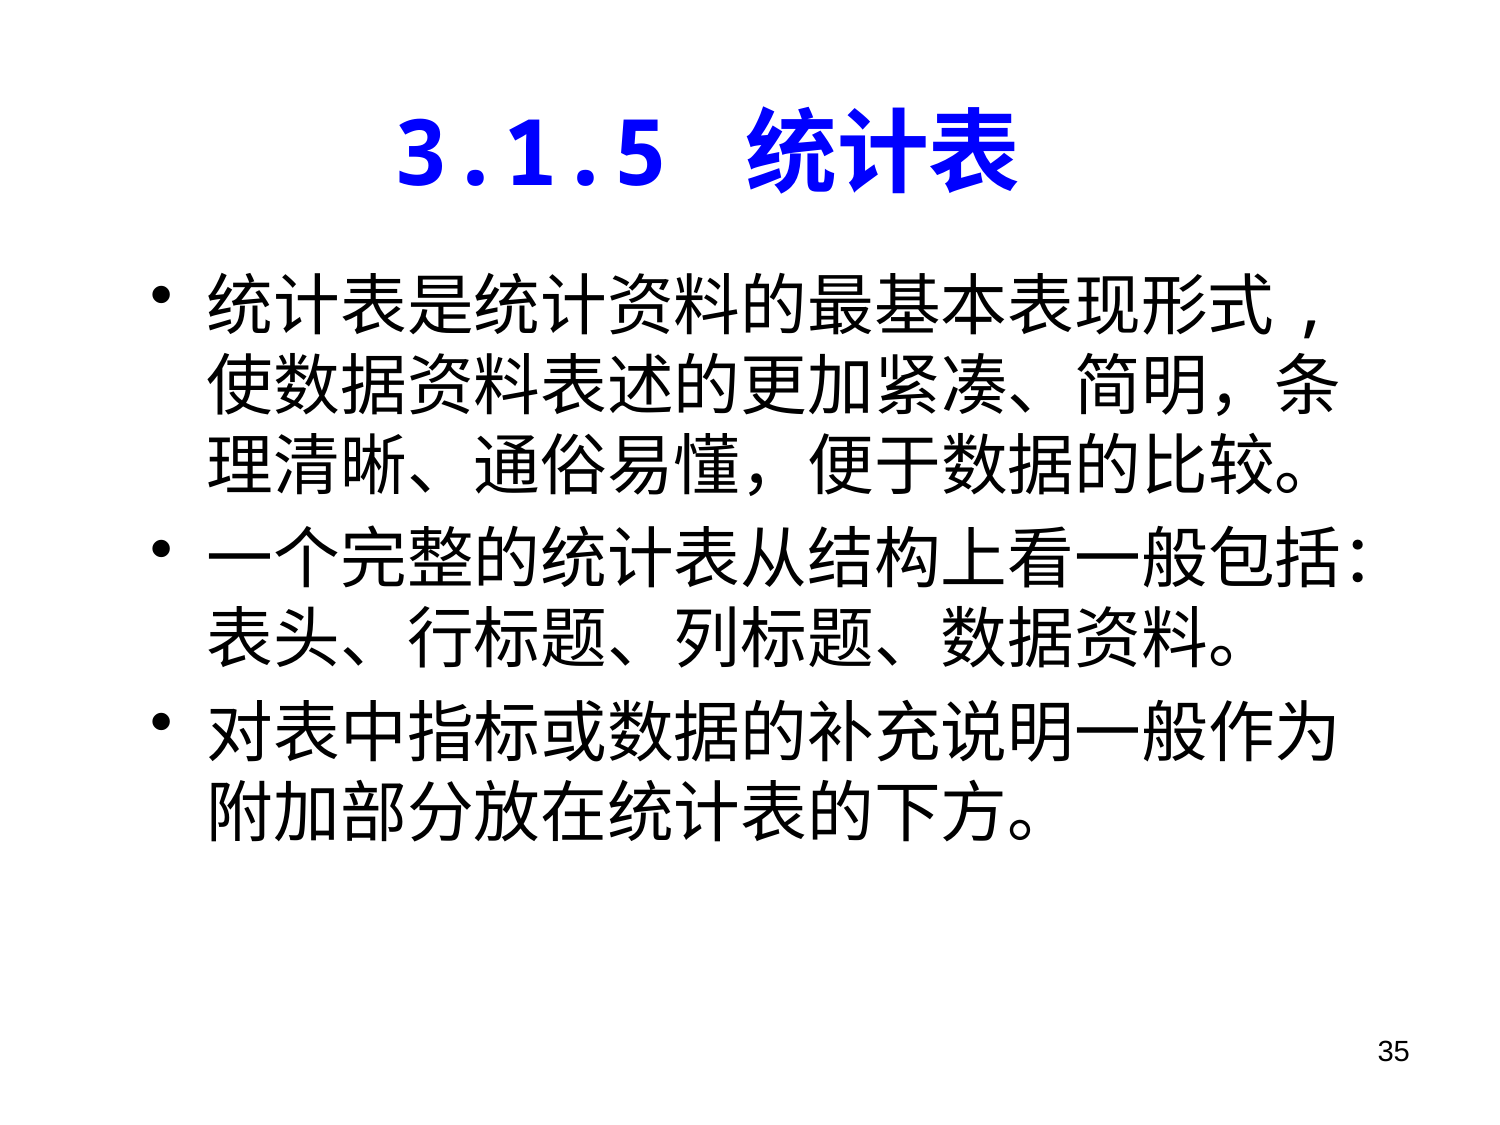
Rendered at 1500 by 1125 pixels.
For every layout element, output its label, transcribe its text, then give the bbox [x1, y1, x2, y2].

list 统计表是统计资料的最基本表现形式,使数据资料表述的更加紧凑、简明，条理清晰、通俗易懂，便于数据的比较。 一个完整的统计表从结构上看一般包括：表头、行标题、列标题、数据资料。 对表中指标或数据的补充说明一般作为附加部分放在统计表的下方。 [135, 255, 1412, 936]
slide_number 35 [1074, 1024, 1426, 1103]
title 3.1.5 统计表 [88, 89, 1327, 208]
